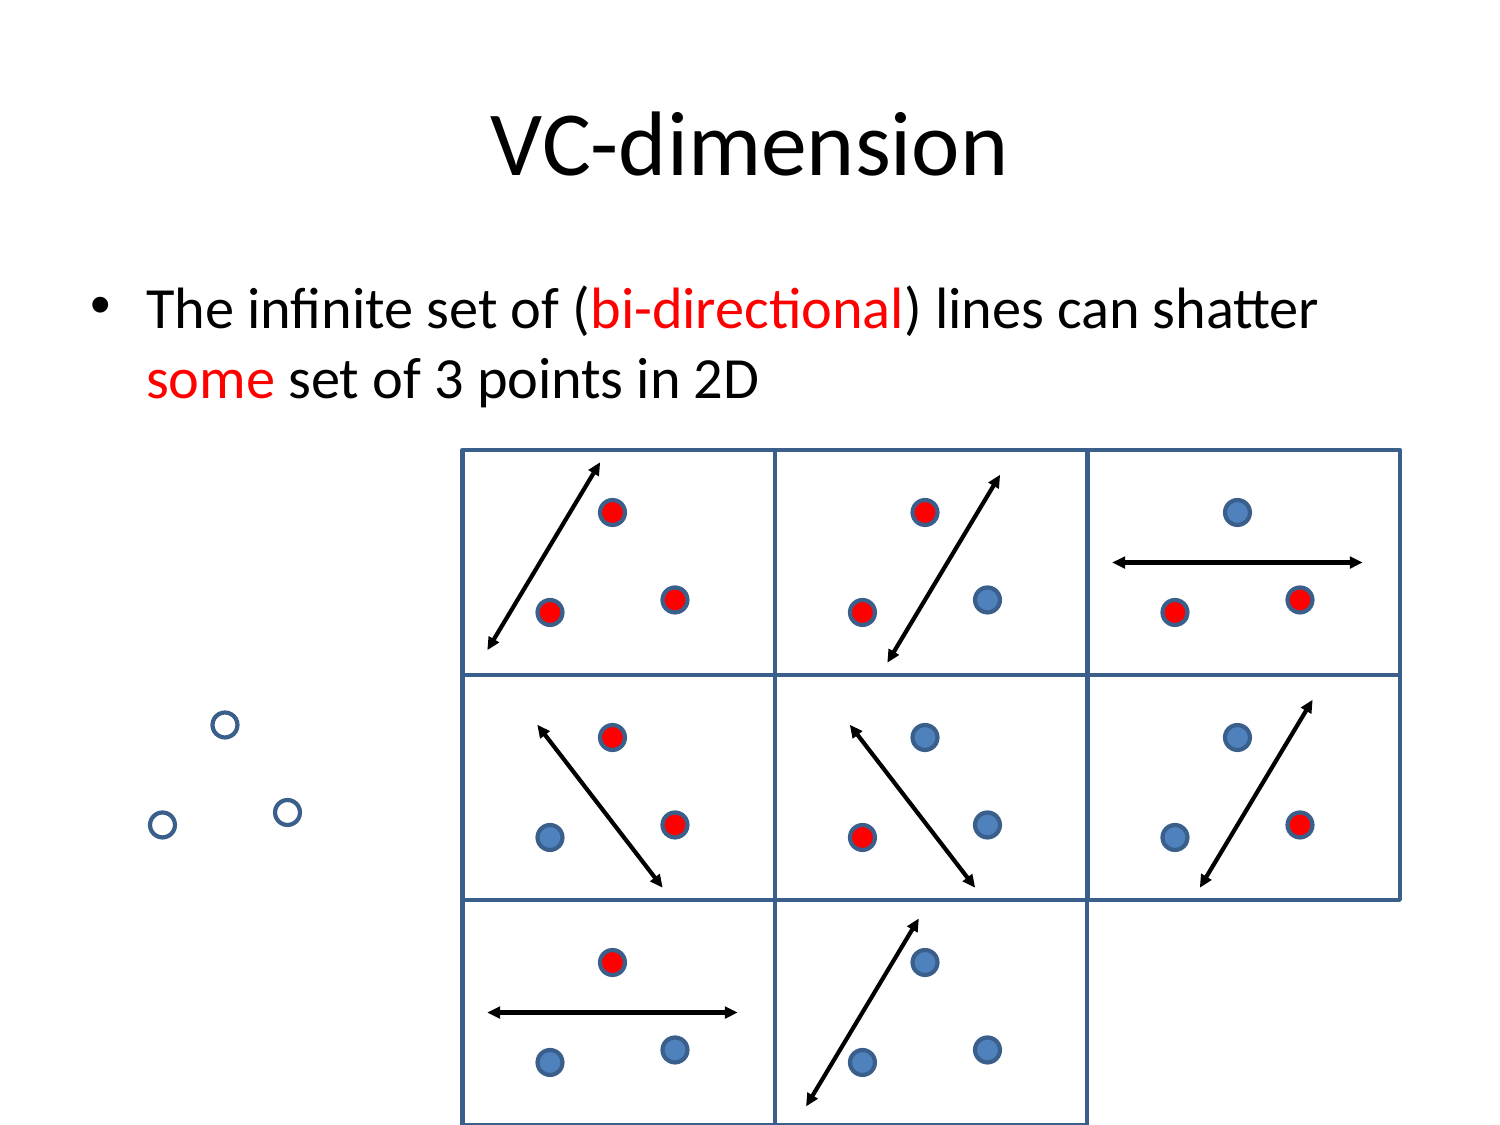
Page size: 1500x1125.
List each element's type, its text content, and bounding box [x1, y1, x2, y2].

text_box [460, 898, 773, 1125]
text_box [460, 448, 773, 673]
text_box [773, 673, 1085, 898]
text_box [773, 898, 1089, 1125]
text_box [537, 724, 663, 888]
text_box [487, 462, 601, 651]
text_box [1085, 448, 1402, 673]
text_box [1199, 699, 1313, 888]
text_box [1085, 673, 1402, 902]
text_box [210, 710, 240, 740]
text_box [460, 673, 773, 898]
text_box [849, 724, 976, 888]
list The infinite set of (bi-directional) lines can shatter some set of 3 points in 2D [75, 262, 1425, 1005]
title VC-dimension [75, 45, 1425, 233]
text_box [773, 448, 1085, 673]
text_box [887, 474, 1001, 663]
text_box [806, 918, 919, 1107]
text_box [272, 797, 303, 828]
text_box [147, 810, 178, 840]
